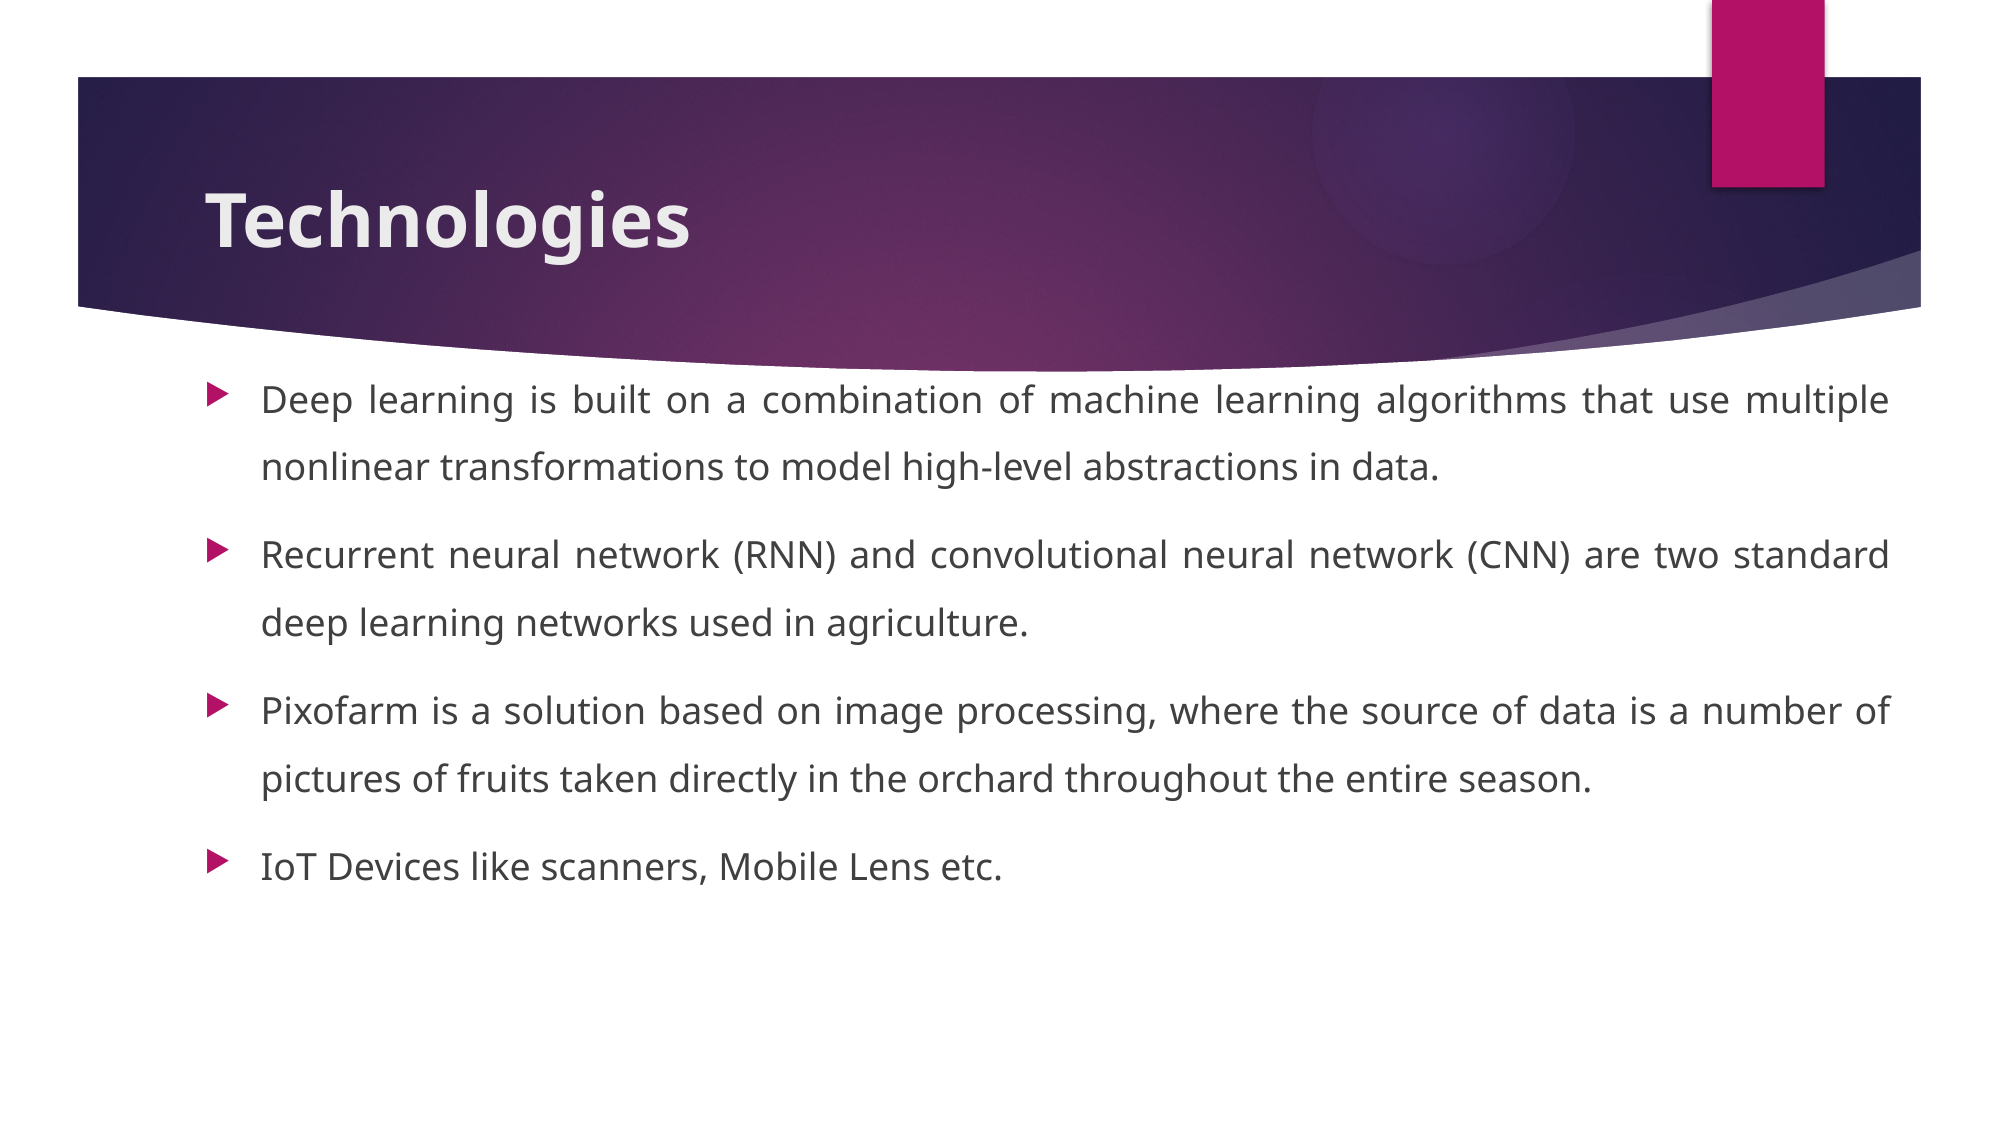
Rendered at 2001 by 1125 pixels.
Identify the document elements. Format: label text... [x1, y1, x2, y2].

list Deep learning is built on a combination of machine learning algorithms that use multiple nonlinear transformations to model high-level abstractions in data. Recurrent neural network (RNN) and convolutional neural network (CNN) are two standard deep learning networks used in agriculture. Pixofarm is a solution based on image processing, where the source of data is a number of pictures of fruits taken directly in the orchard throughout the entire season. IoT Devices like scanners, Mobile Lens etc. [189, 345, 1908, 907]
title Technologies [189, 159, 1627, 276]
